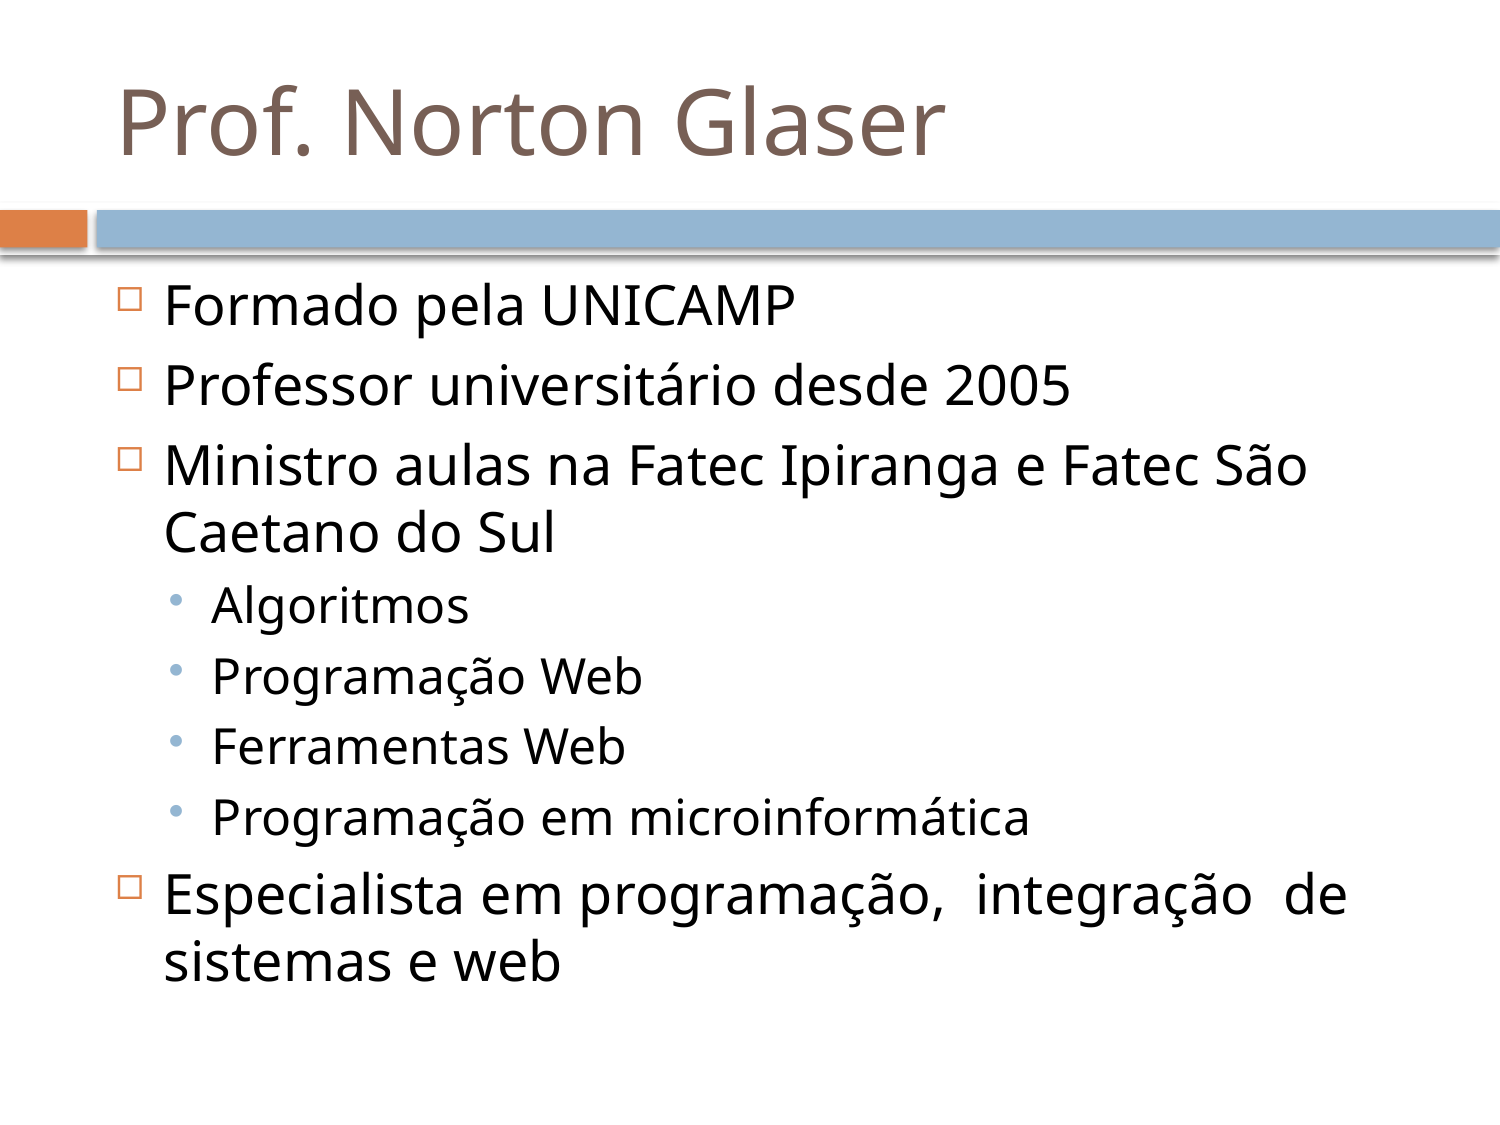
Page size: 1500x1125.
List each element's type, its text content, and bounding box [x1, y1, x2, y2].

title Prof. Norton Glaser [100, 37, 1438, 200]
list Formado pela UNICAMP Professor universitário desde 2005 Ministro aulas na Fatec Ipiranga e Fatec São Caetano do Sul Algoritmos Programação Web Ferramentas Web Programação em microinformática Especialista em programação, integração de sistemas e web [100, 262, 1438, 1000]
